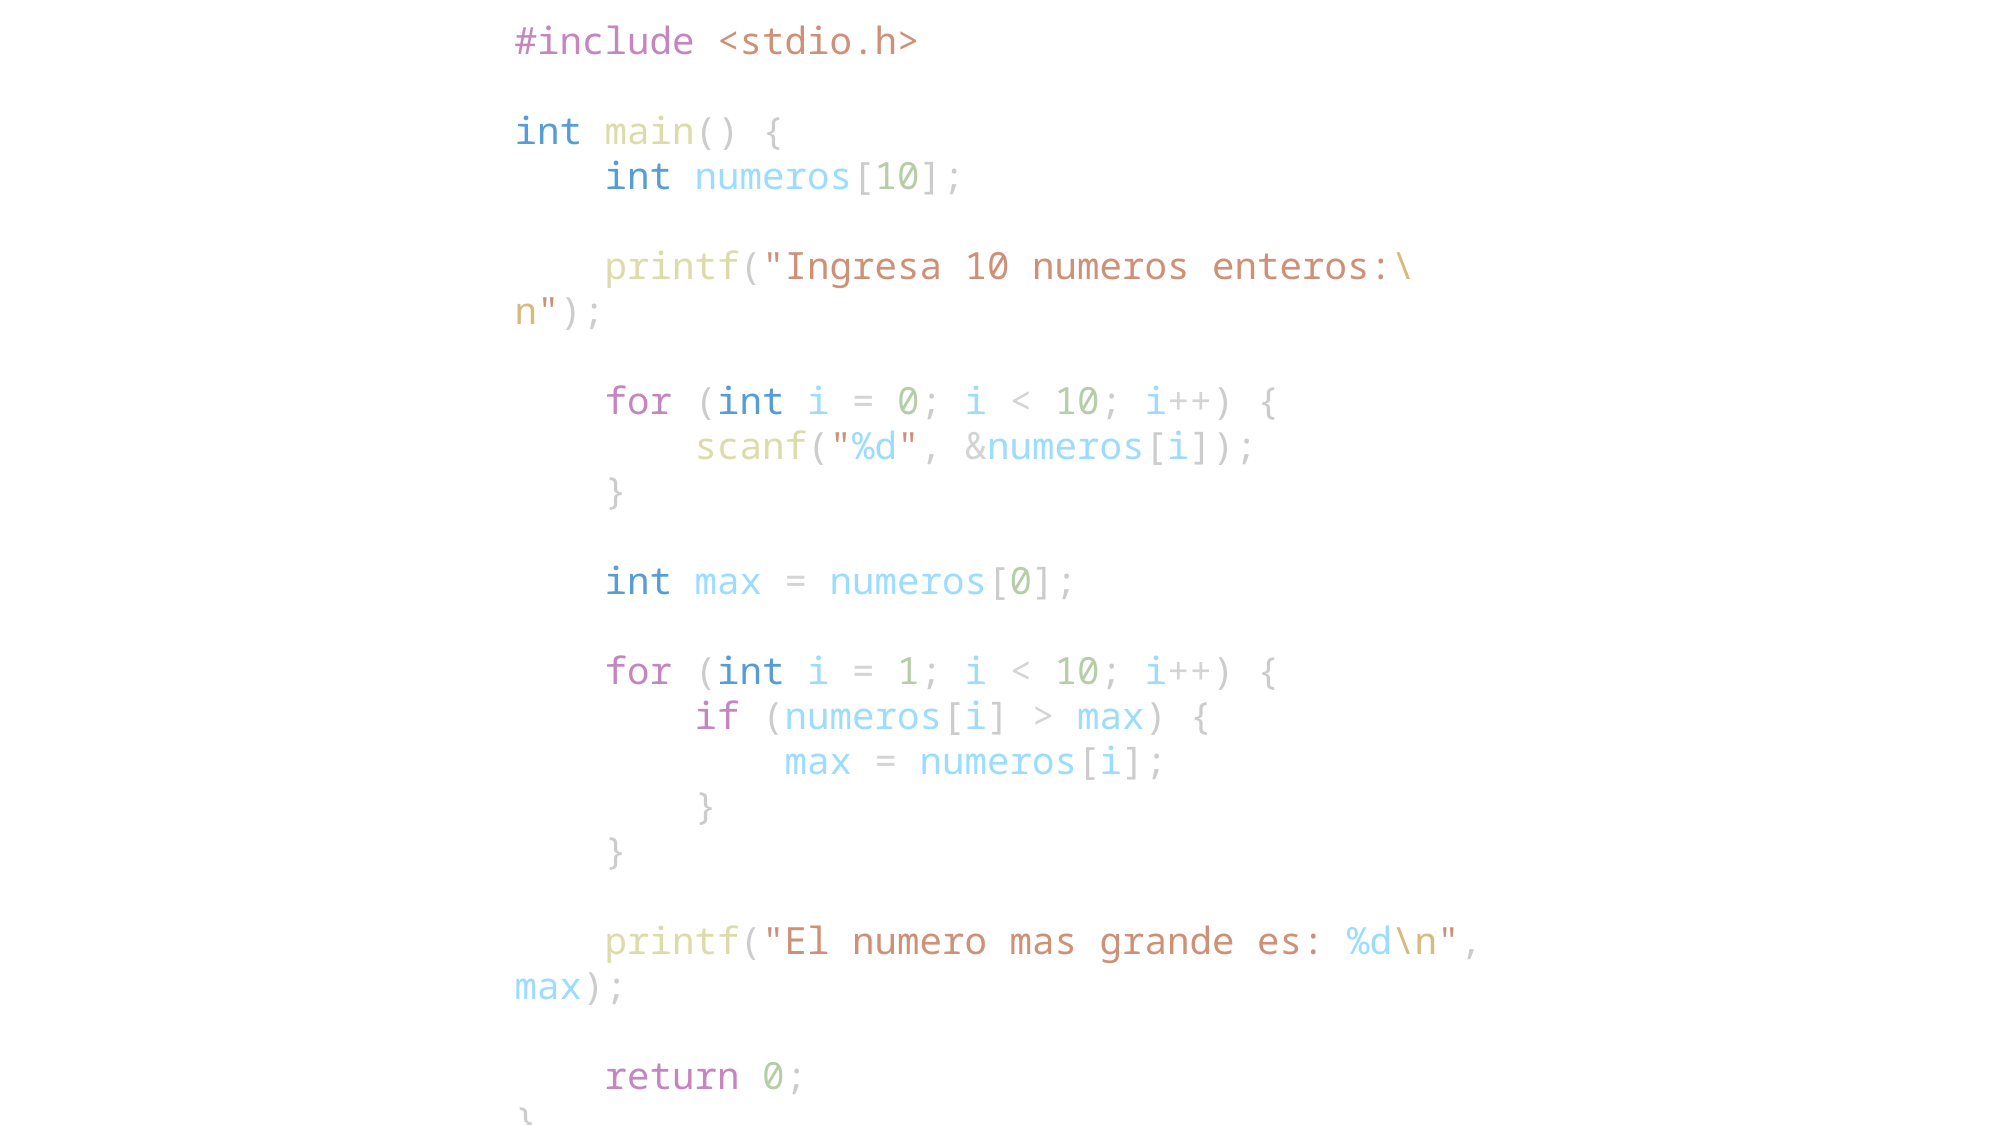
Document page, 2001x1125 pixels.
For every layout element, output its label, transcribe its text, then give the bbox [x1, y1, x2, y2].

text_box #include <stdio.h> int main() { int numeros[10]; printf("Ingresa 10 numeros enteros:\n"); for (int i = 0; i < 10; i++) { scanf("%d", &numeros[i]); } int max = numeros[0]; for (int i = 1; i < 10; i++) { if (numeros[i] > max) { max = numeros[i]; } } printf("El numero mas grande es: %d\n", max); return 0; } [499, 9, 1500, 1125]
